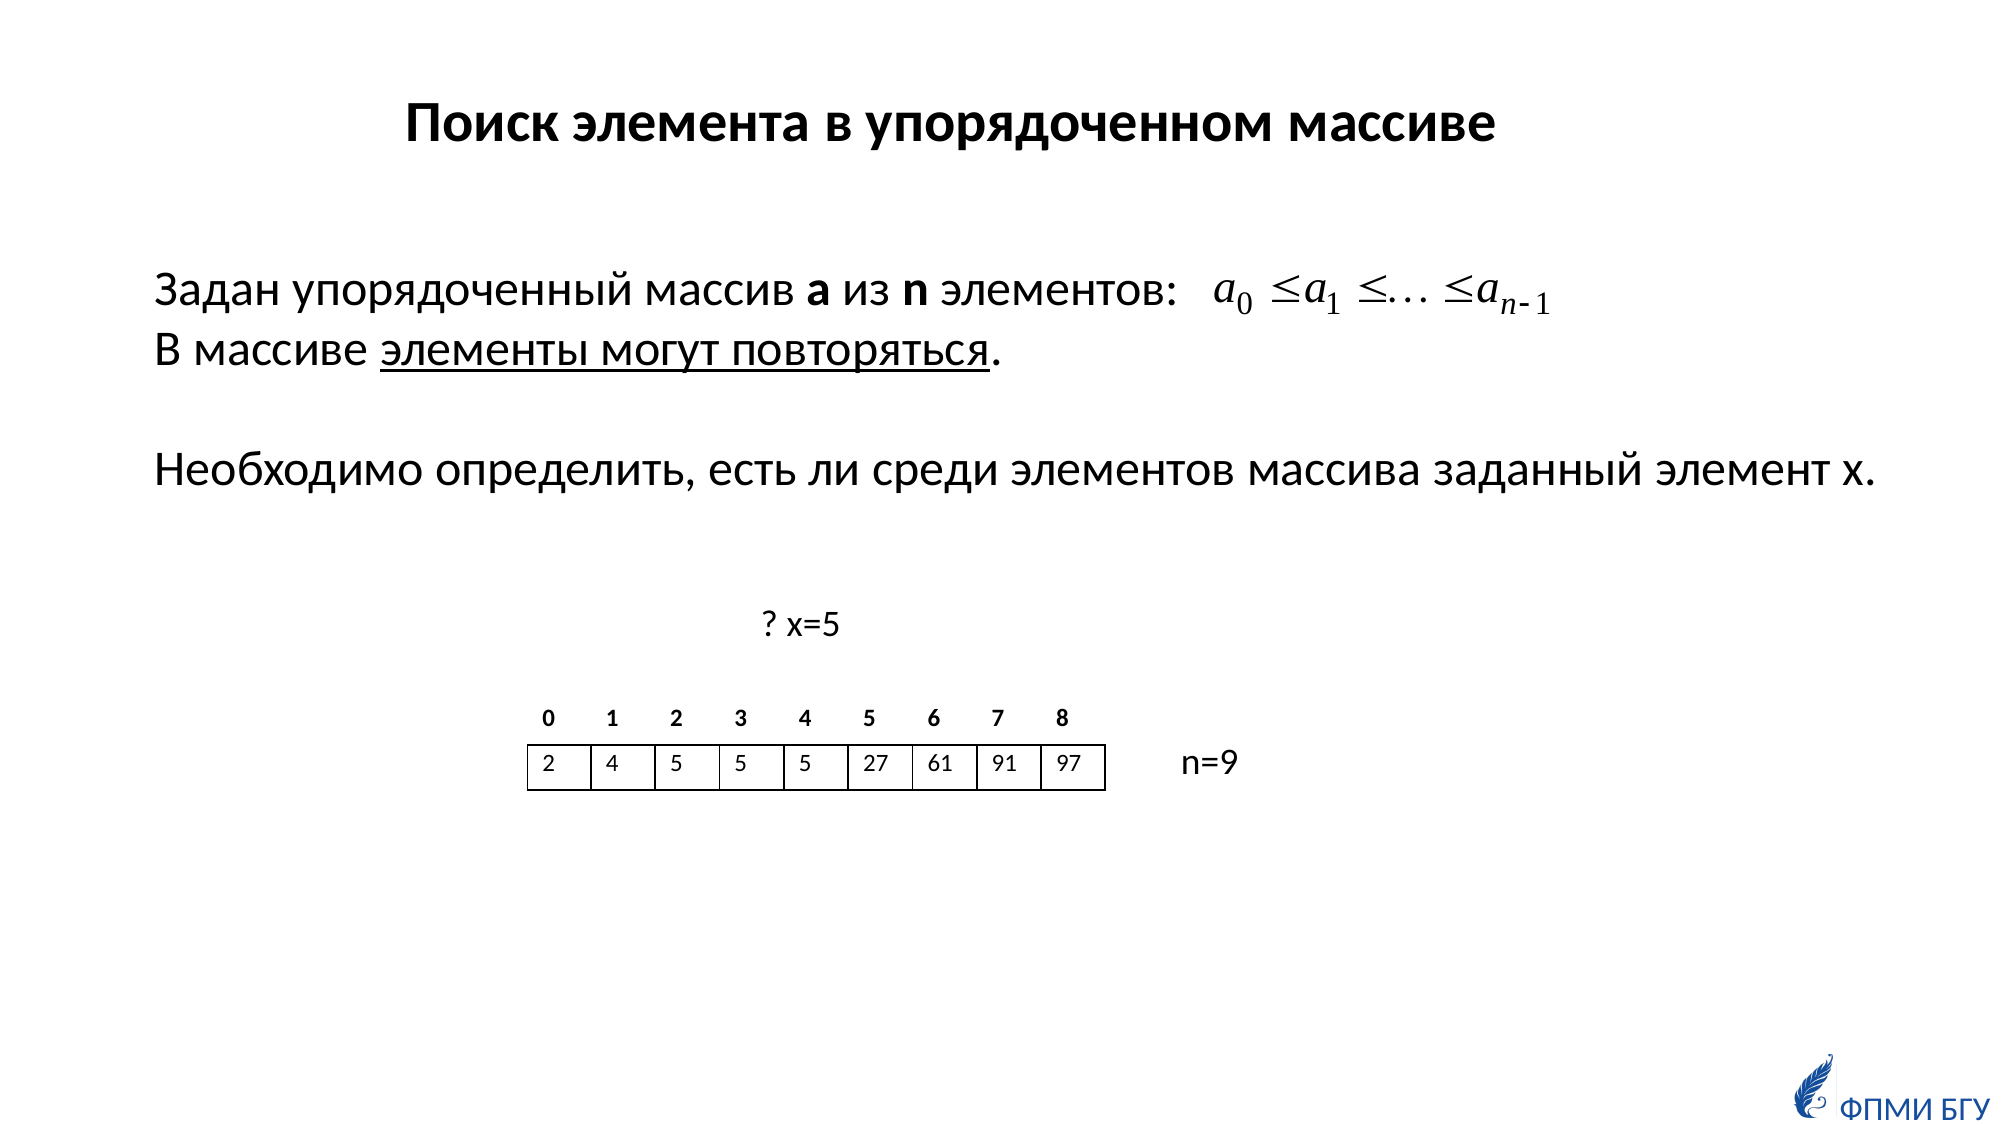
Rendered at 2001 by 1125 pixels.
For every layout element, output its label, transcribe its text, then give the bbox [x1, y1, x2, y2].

picture [1793, 1053, 1837, 1118]
text_box n=9 [1165, 729, 1254, 790]
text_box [1209, 260, 1554, 321]
table_cell 5 [720, 746, 783, 789]
table_header 1 [591, 700, 655, 744]
table_header 3 [719, 700, 784, 744]
text_box Задан упорядоченный массив a из n элементов: В массиве элементы могут повторяться. Необходимо определить, есть ли среди элементов массива заданный элемент x. [139, 247, 1916, 503]
table_header 0 [528, 700, 591, 744]
table_header 5 [848, 700, 912, 744]
table_header 2 [655, 700, 719, 744]
table_cell 61 [913, 746, 976, 789]
table_header 7 [977, 700, 1041, 744]
table_cell 91 [978, 746, 1040, 789]
table_cell 2 [528, 746, 590, 789]
table_cell 27 [849, 746, 912, 789]
table_header 8 [1041, 700, 1105, 744]
table_cell 5 [656, 746, 719, 789]
text_box ФПМИ БГУ [1830, 1087, 2000, 1125]
table_header 4 [784, 700, 848, 744]
text_box ? x=5 [745, 591, 856, 651]
text_box Поиск элемента в упорядоченном массиве [390, 76, 1513, 161]
table_cell 4 [592, 746, 654, 789]
table_header 6 [912, 700, 977, 744]
table_cell 5 [785, 746, 847, 789]
table_cell 97 [1042, 746, 1104, 789]
